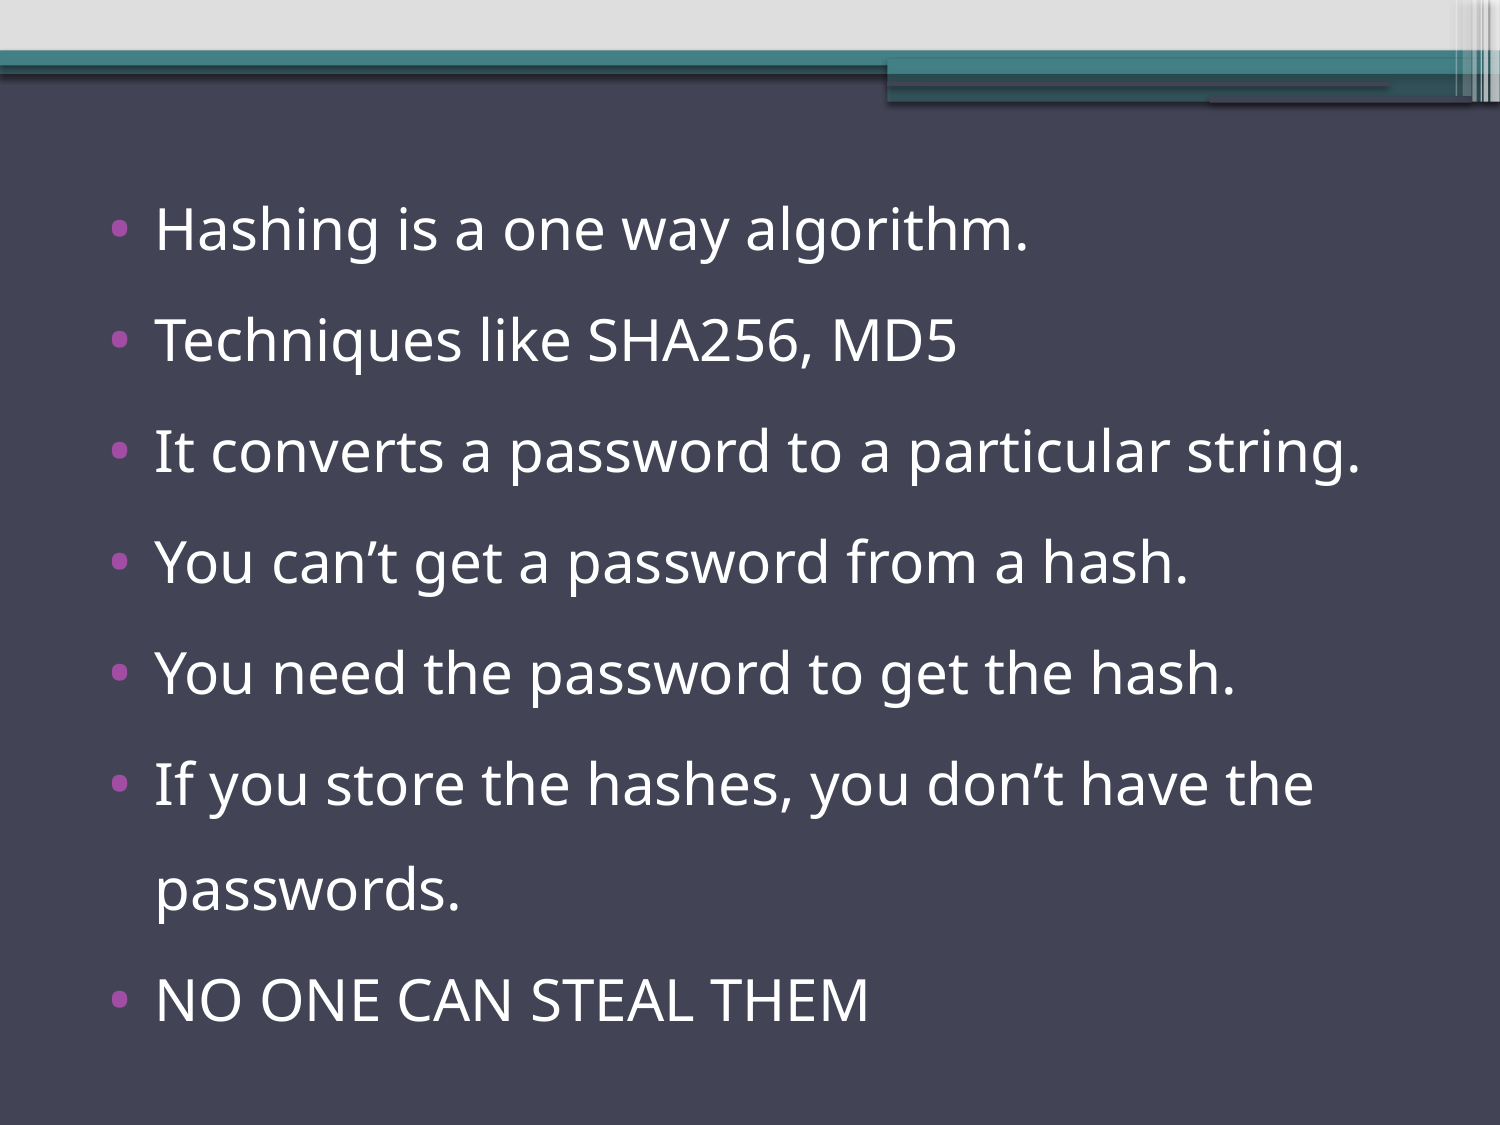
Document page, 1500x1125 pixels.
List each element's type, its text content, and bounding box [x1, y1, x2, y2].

list Hashing is a one way algorithm. Techniques like SHA256, MD5 It converts a password to a particular string. You can’t get a password from a hash. You need the password to get the hash. If you store the hashes, you don’t have the passwords. NO ONE CAN STEAL THEM [75, 149, 1425, 1079]
